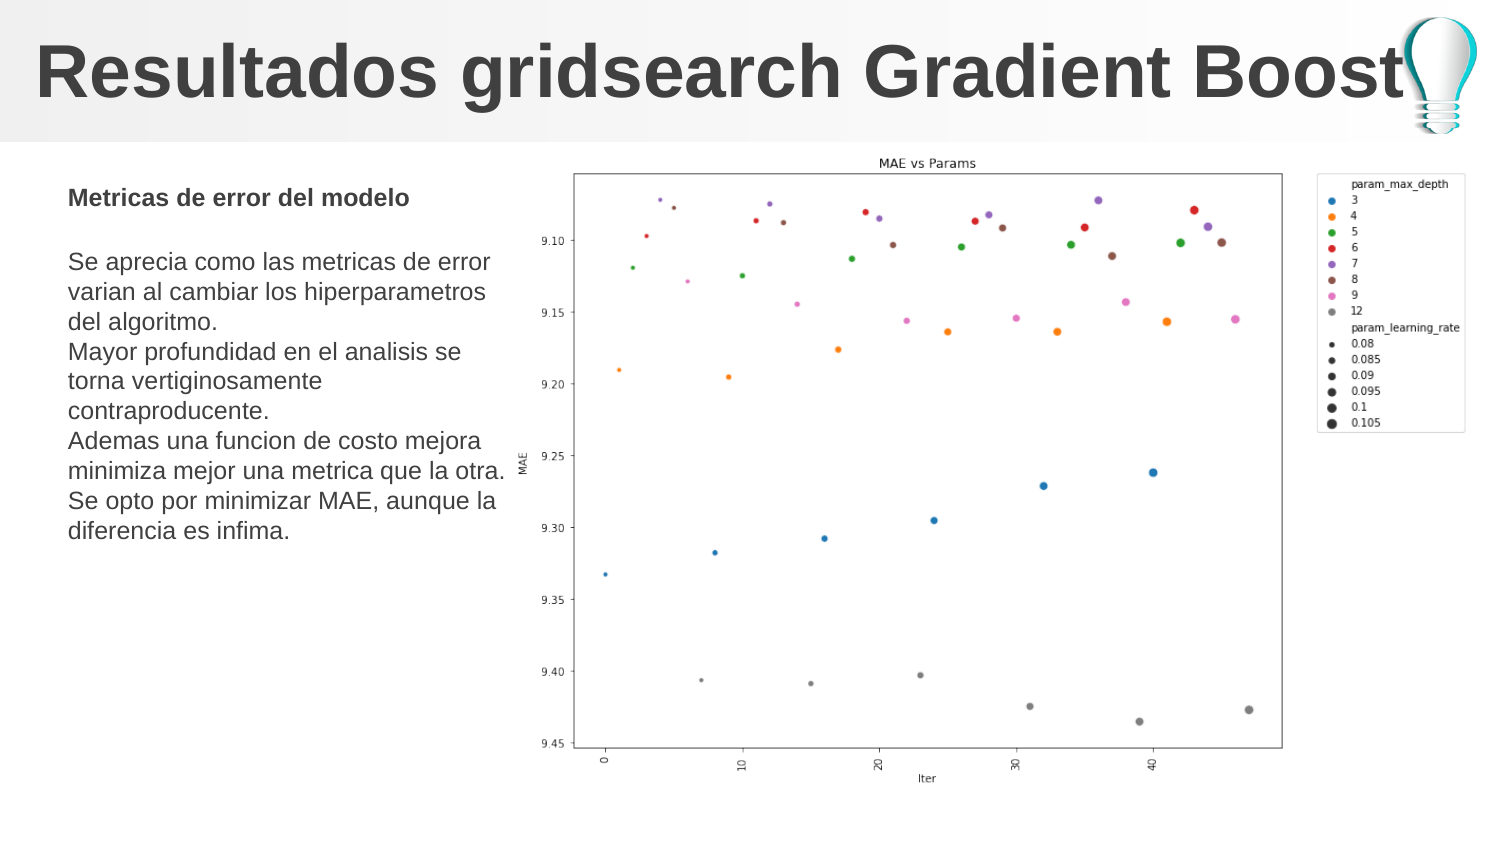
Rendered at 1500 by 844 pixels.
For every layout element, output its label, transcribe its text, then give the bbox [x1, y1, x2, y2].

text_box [52, 173, 506, 557]
title Resultados gridsearch Gradient Boost [0, 4, 1500, 132]
picture [511, 149, 1471, 792]
